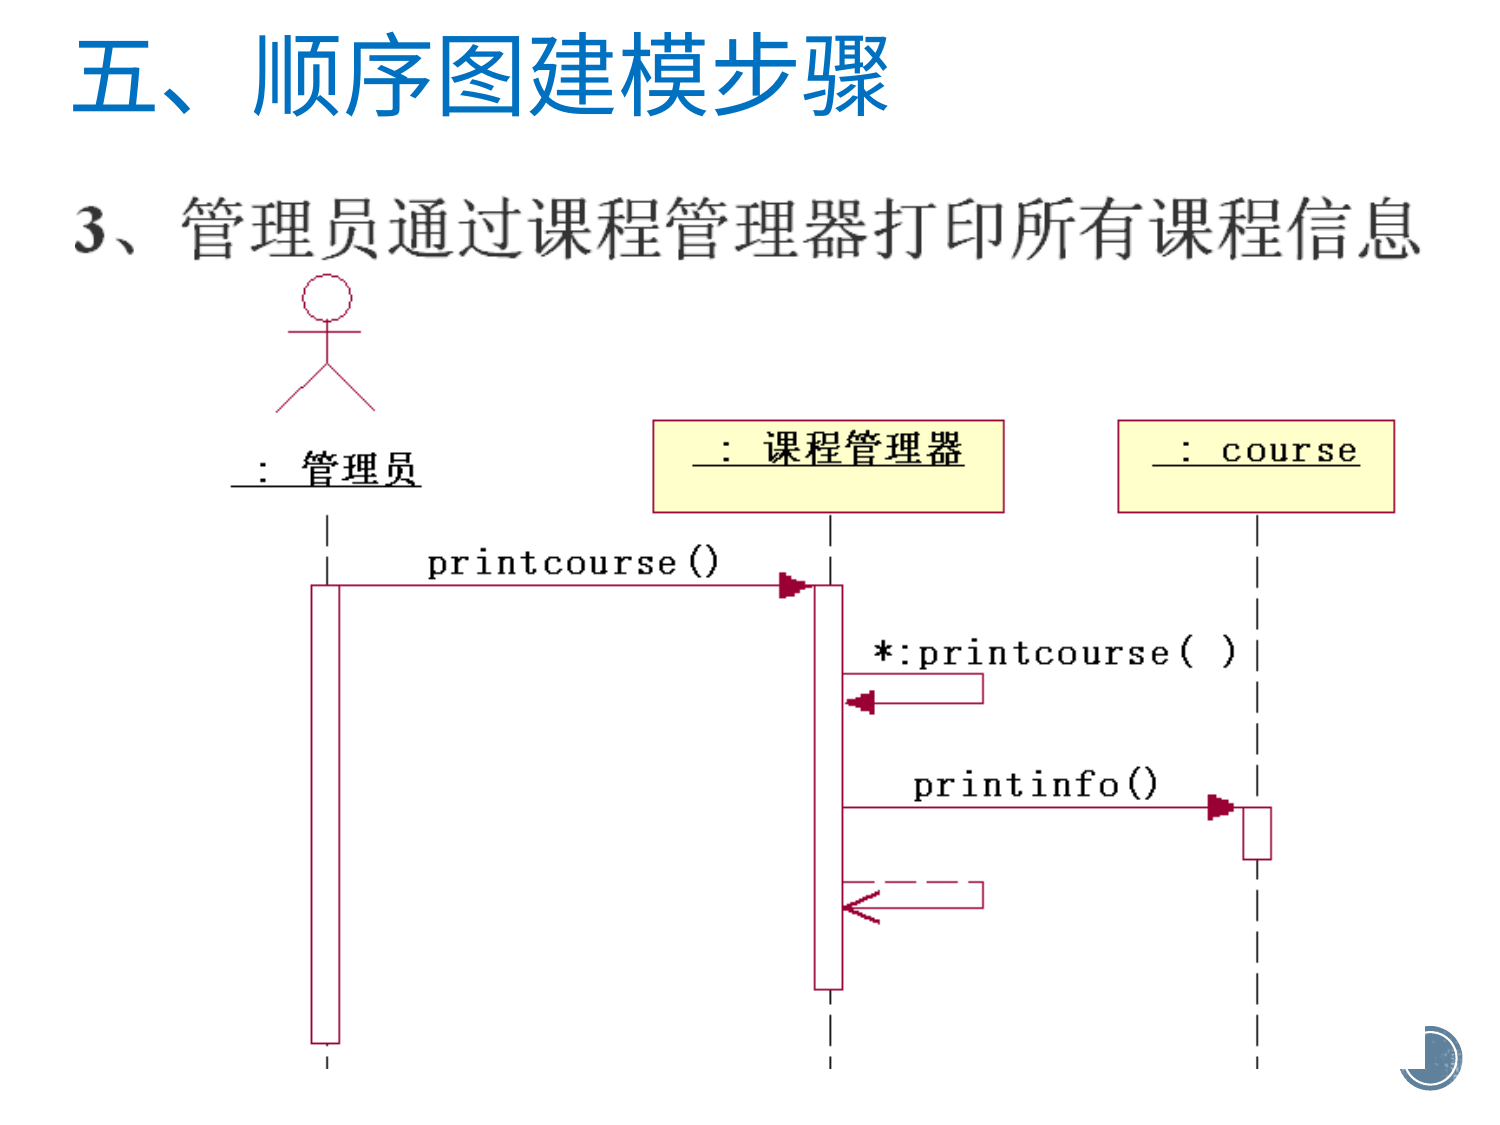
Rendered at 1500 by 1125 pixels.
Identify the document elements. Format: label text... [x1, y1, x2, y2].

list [79, 181, 1422, 1066]
text_box 五、顺序图建模步骤 [53, 21, 1329, 139]
